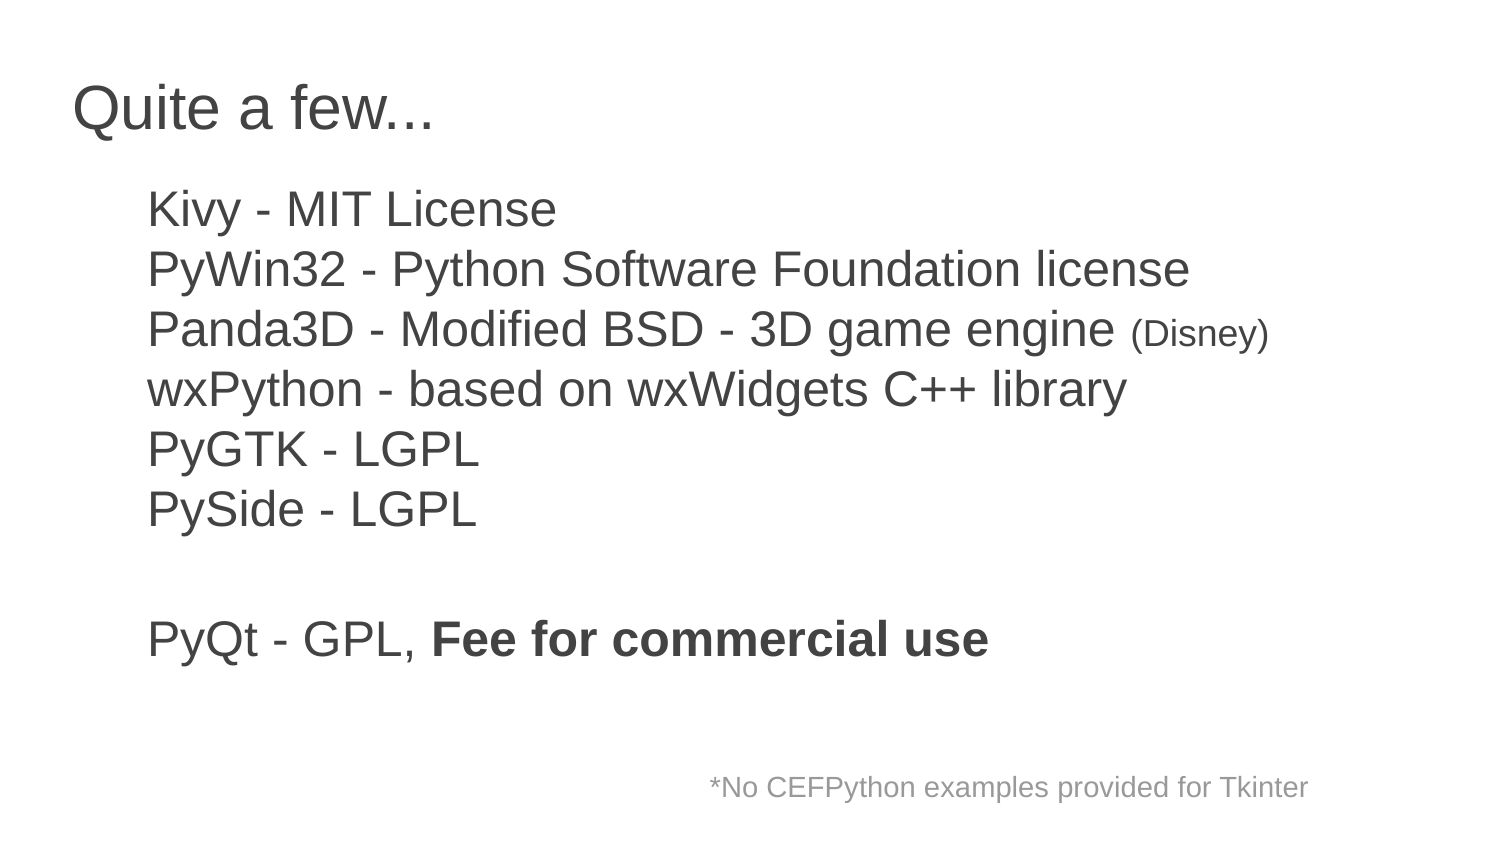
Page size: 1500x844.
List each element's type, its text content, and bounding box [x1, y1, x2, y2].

text_box Quite a few... Kivy - MIT License PyWin32 - Python Software Foundation license Panda3D - Modified BSD - 3D game engine (Disney) wxPython - based on wxWidgets C++ library PyGTK - LGPL PySide - LGPL PyQt - GPL, Fee for commercial use [57, 51, 1419, 682]
text_box *No CEFPython examples provided for Tkinter [694, 752, 1396, 813]
